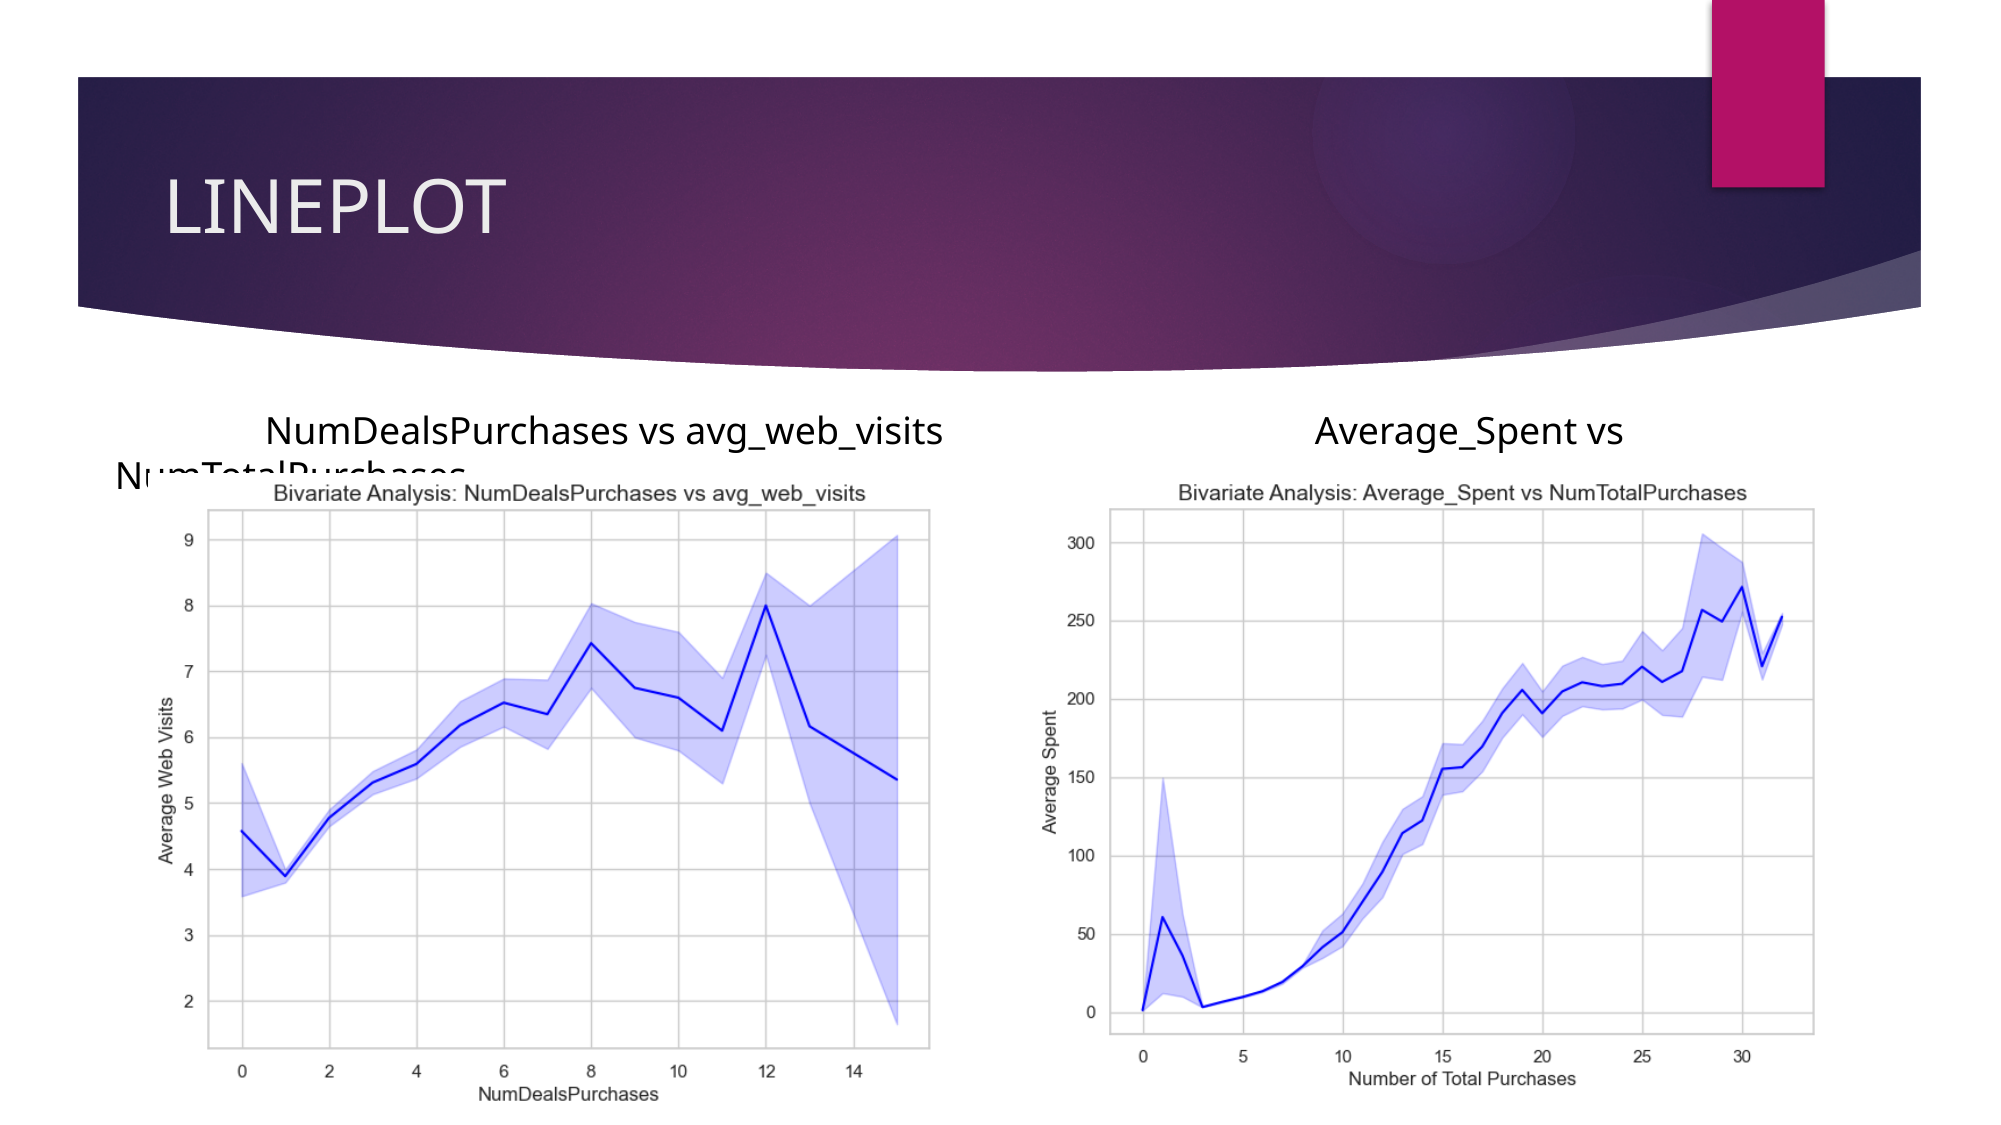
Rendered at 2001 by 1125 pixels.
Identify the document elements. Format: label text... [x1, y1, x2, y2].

list NumDealsPurchases vs avg_web_visits Average_Spent vs NumTotalPurchases [99, 399, 1900, 1100]
title LINEPLOT [148, 110, 1641, 296]
picture [1031, 473, 1826, 1100]
picture [147, 473, 942, 1116]
